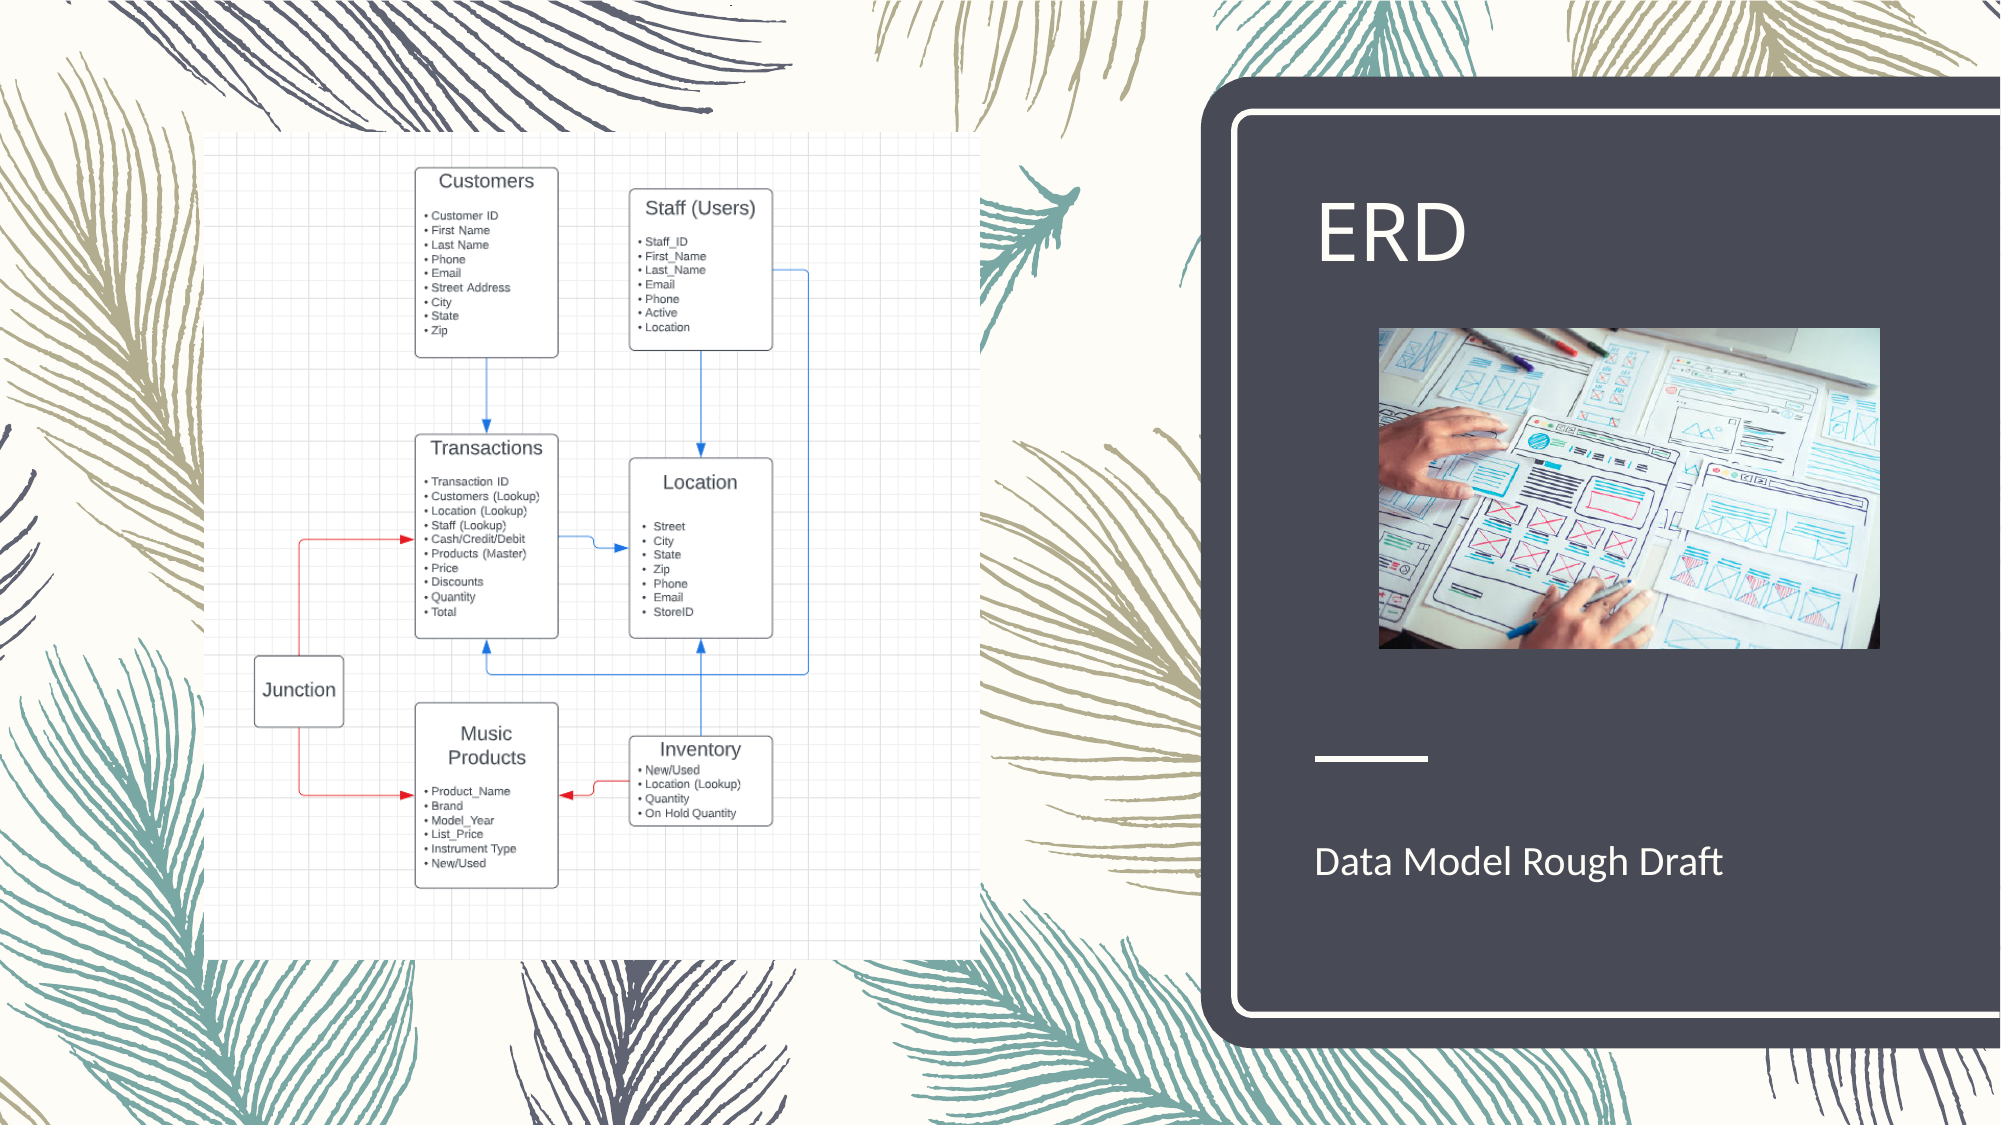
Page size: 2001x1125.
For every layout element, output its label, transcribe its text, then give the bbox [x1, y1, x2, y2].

picture [204, 131, 980, 960]
subtitle Data Model Rough Draft [1299, 811, 1922, 982]
picture [1378, 328, 1880, 649]
title ERD [1299, 167, 1922, 718]
